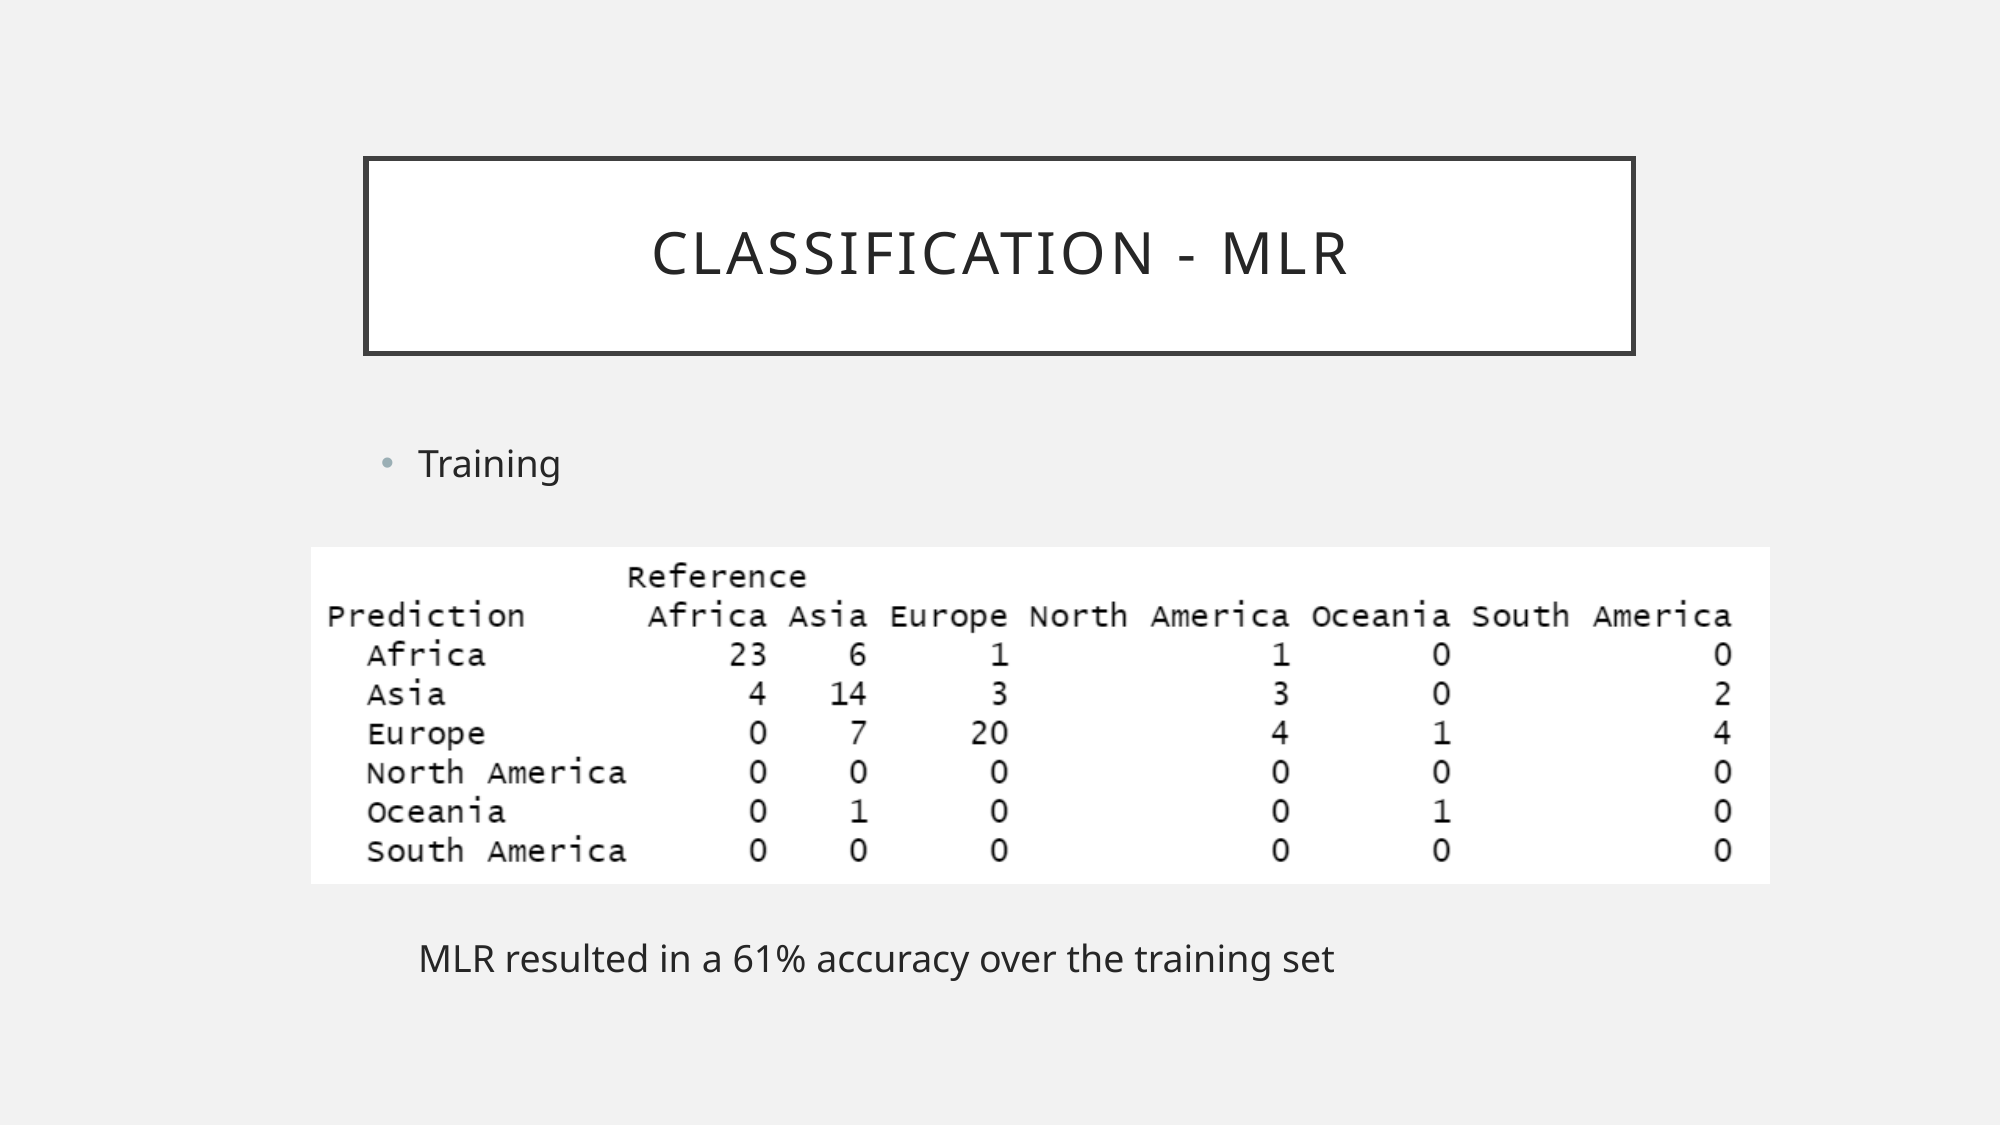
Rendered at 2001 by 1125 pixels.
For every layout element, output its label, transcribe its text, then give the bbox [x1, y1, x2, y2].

text_box Classification - MLR [365, 158, 1634, 354]
text_box Training MLR resulted in a 61% accuracy over the training set [365, 432, 1634, 546]
picture [311, 547, 1770, 884]
text_box Training MLR resulted in a 61% accuracy over the training set [365, 891, 1634, 1109]
